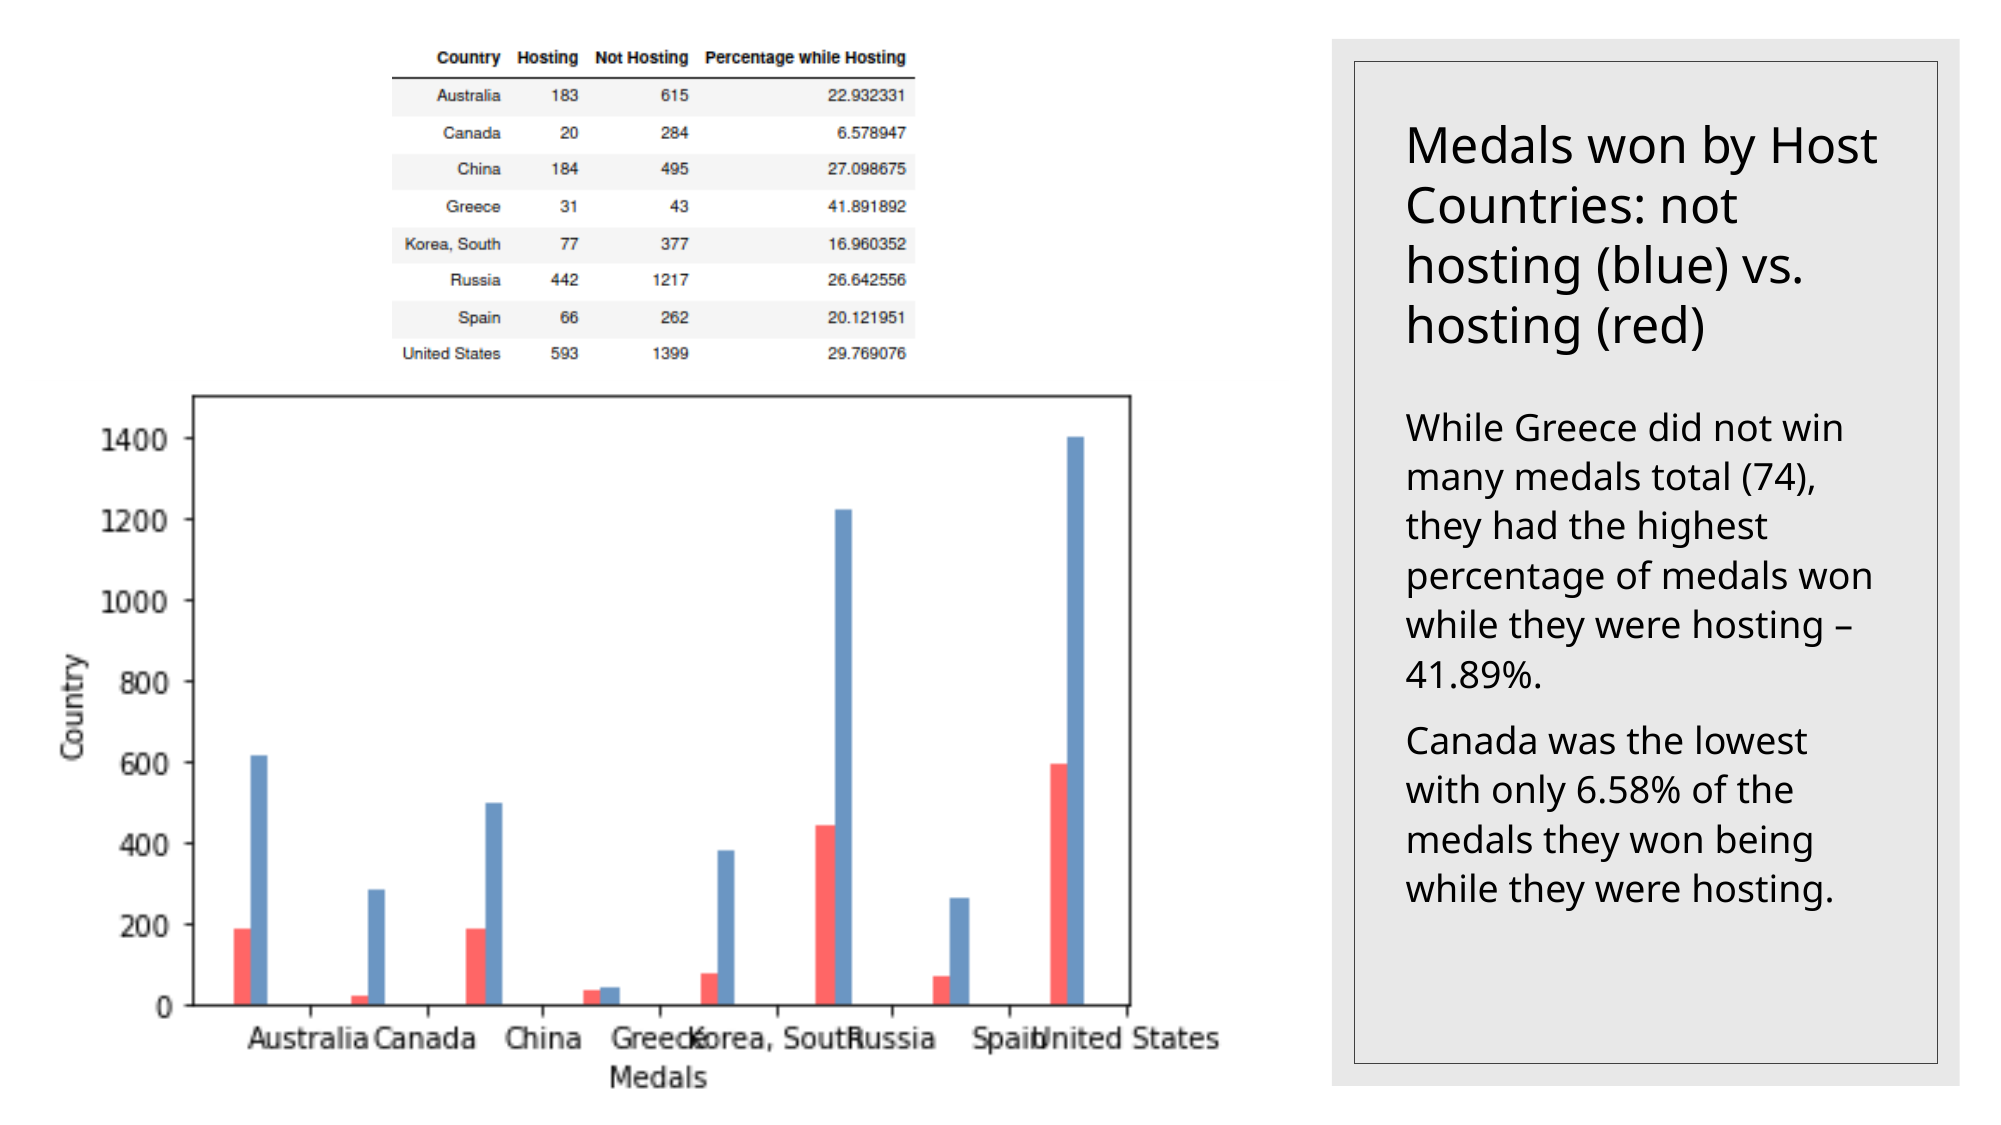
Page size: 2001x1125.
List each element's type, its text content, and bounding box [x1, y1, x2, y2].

title Medals won by Host Countries: not hosting (blue) vs. hosting (red) [1390, 98, 1907, 369]
picture [25, 379, 1289, 1100]
list While Greece did not win many medals total (74), they had the highest percentage of medals won while they were hosting – 41.89%. Canada was the lowest with only 6.58% of the medals they won being while they were hosting. [1390, 391, 1907, 968]
picture [392, 45, 924, 368]
